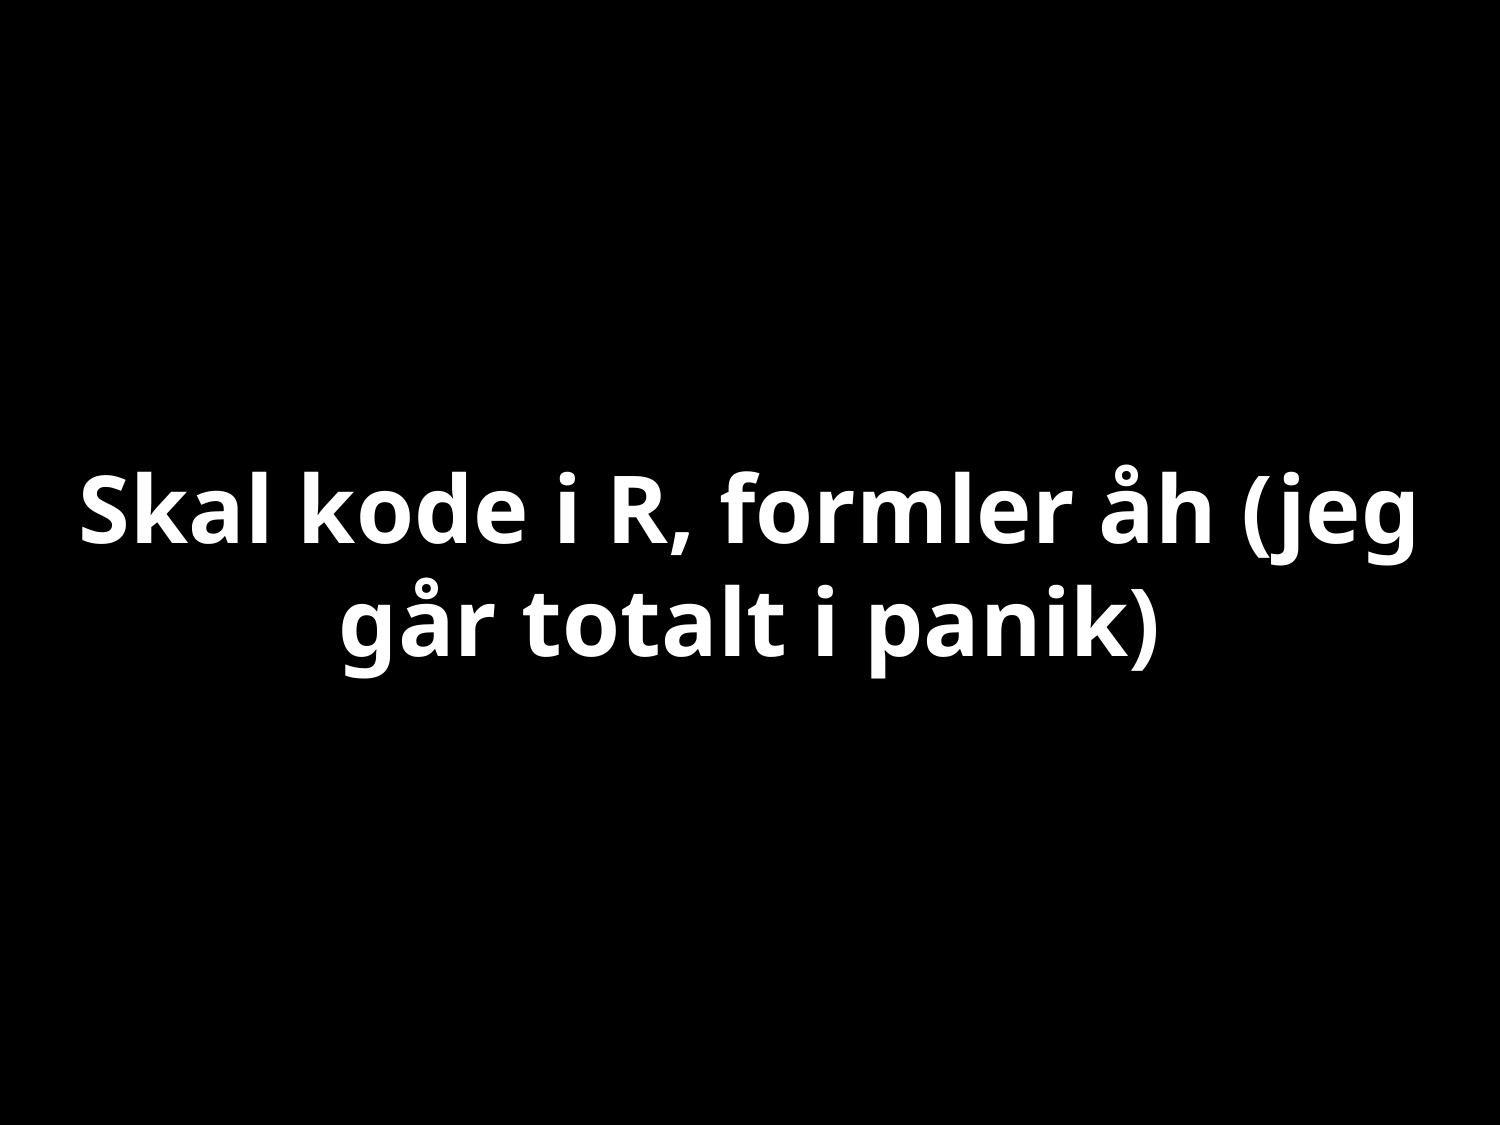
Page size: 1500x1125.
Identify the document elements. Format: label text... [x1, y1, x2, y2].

title Skal kode i R, formler åh (jeg går totalt i panik) [0, 0, 1500, 1125]
